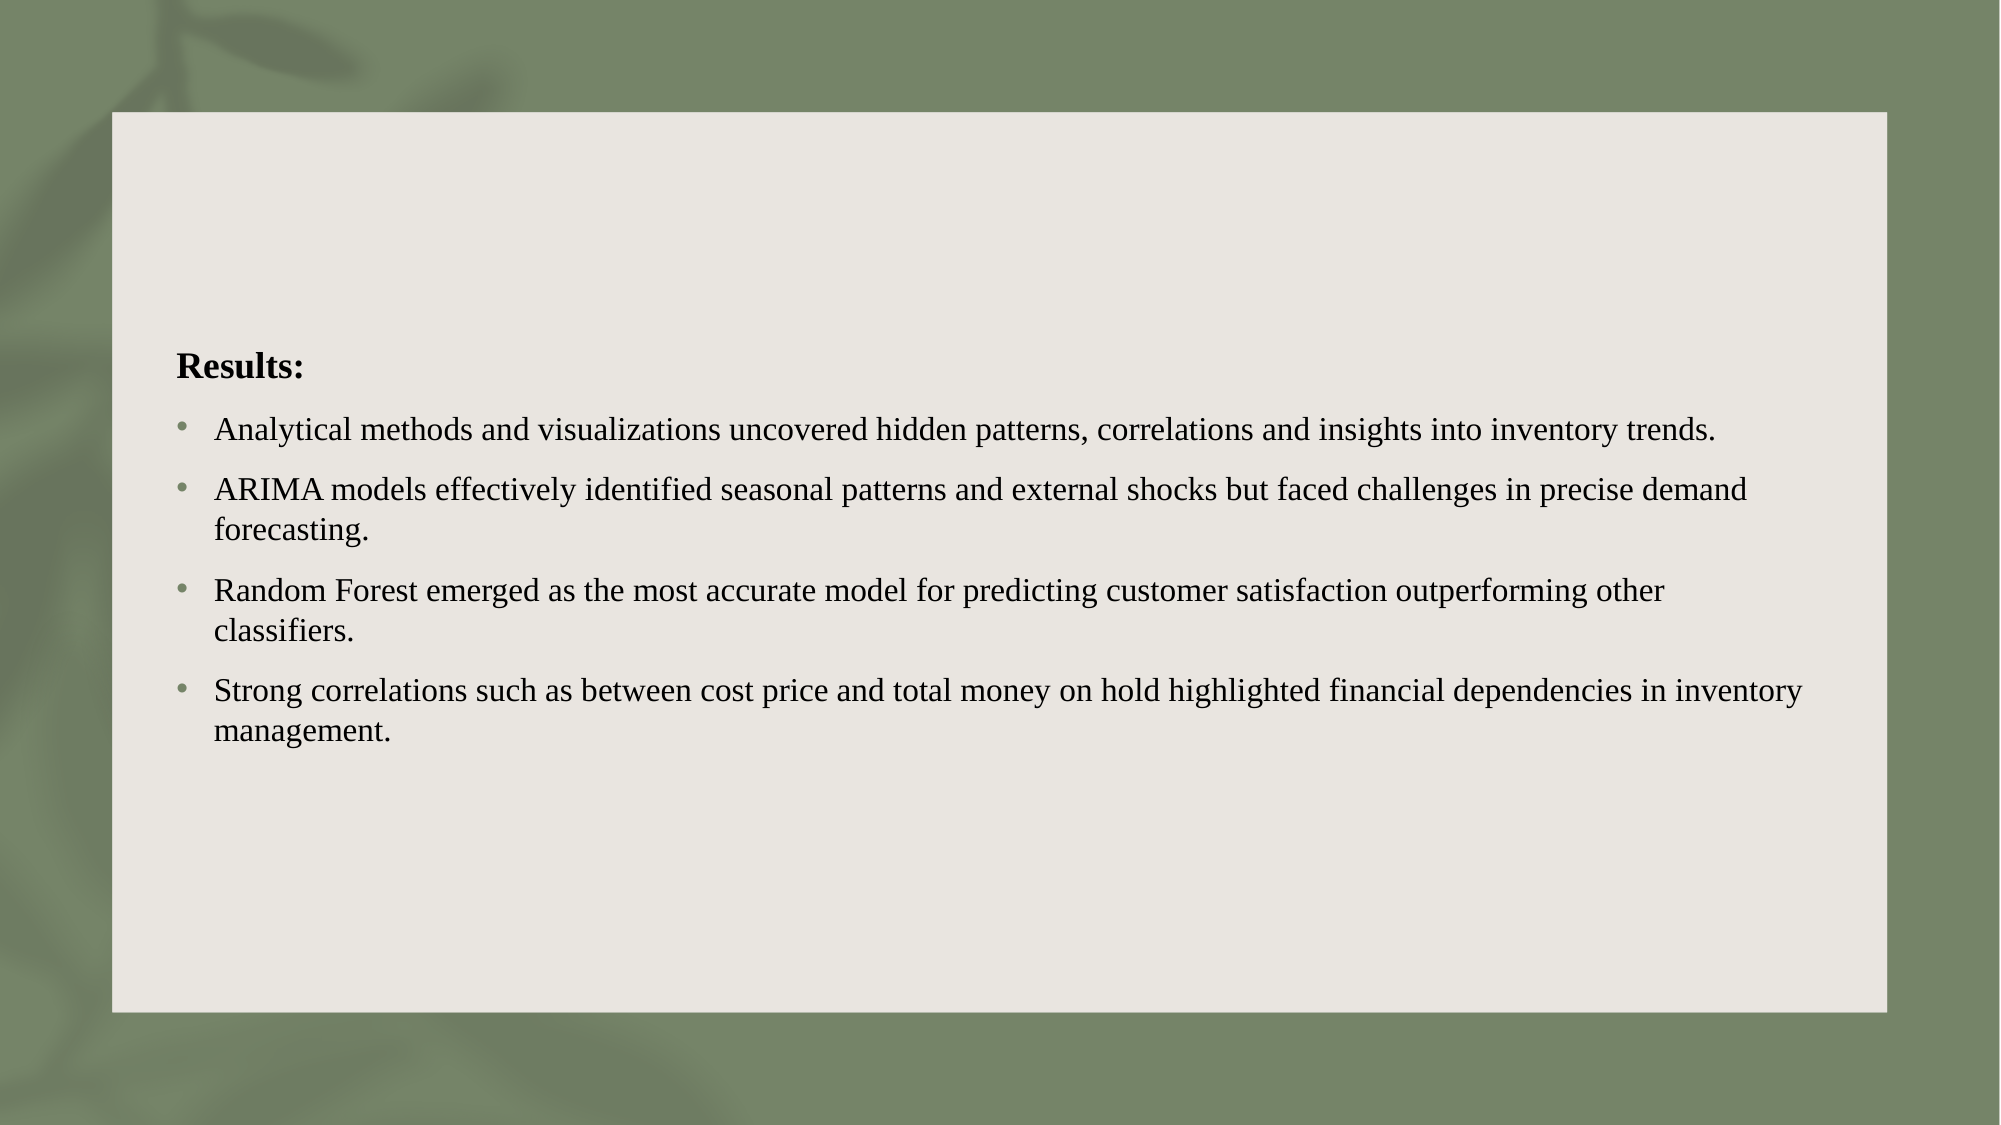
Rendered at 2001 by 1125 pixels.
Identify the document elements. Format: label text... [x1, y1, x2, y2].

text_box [0, 0, 860, 1125]
text_box [860, 111, 1888, 1013]
list Results: Analytical methods and visualizations uncovered hidden patterns, correlations and insights into inventory trends. ARIMA models effectively identified seasonal patterns and external shocks but faced challenges in precise demand forecasting. Random Forest emerged as the most accurate model for predicting customer satisfaction outperforming other classifiers. Strong correlations such as between cost price and total money on hold highlighted financial dependencies in inventory management. [860, 149, 1825, 988]
text_box [860, 0, 2000, 1125]
